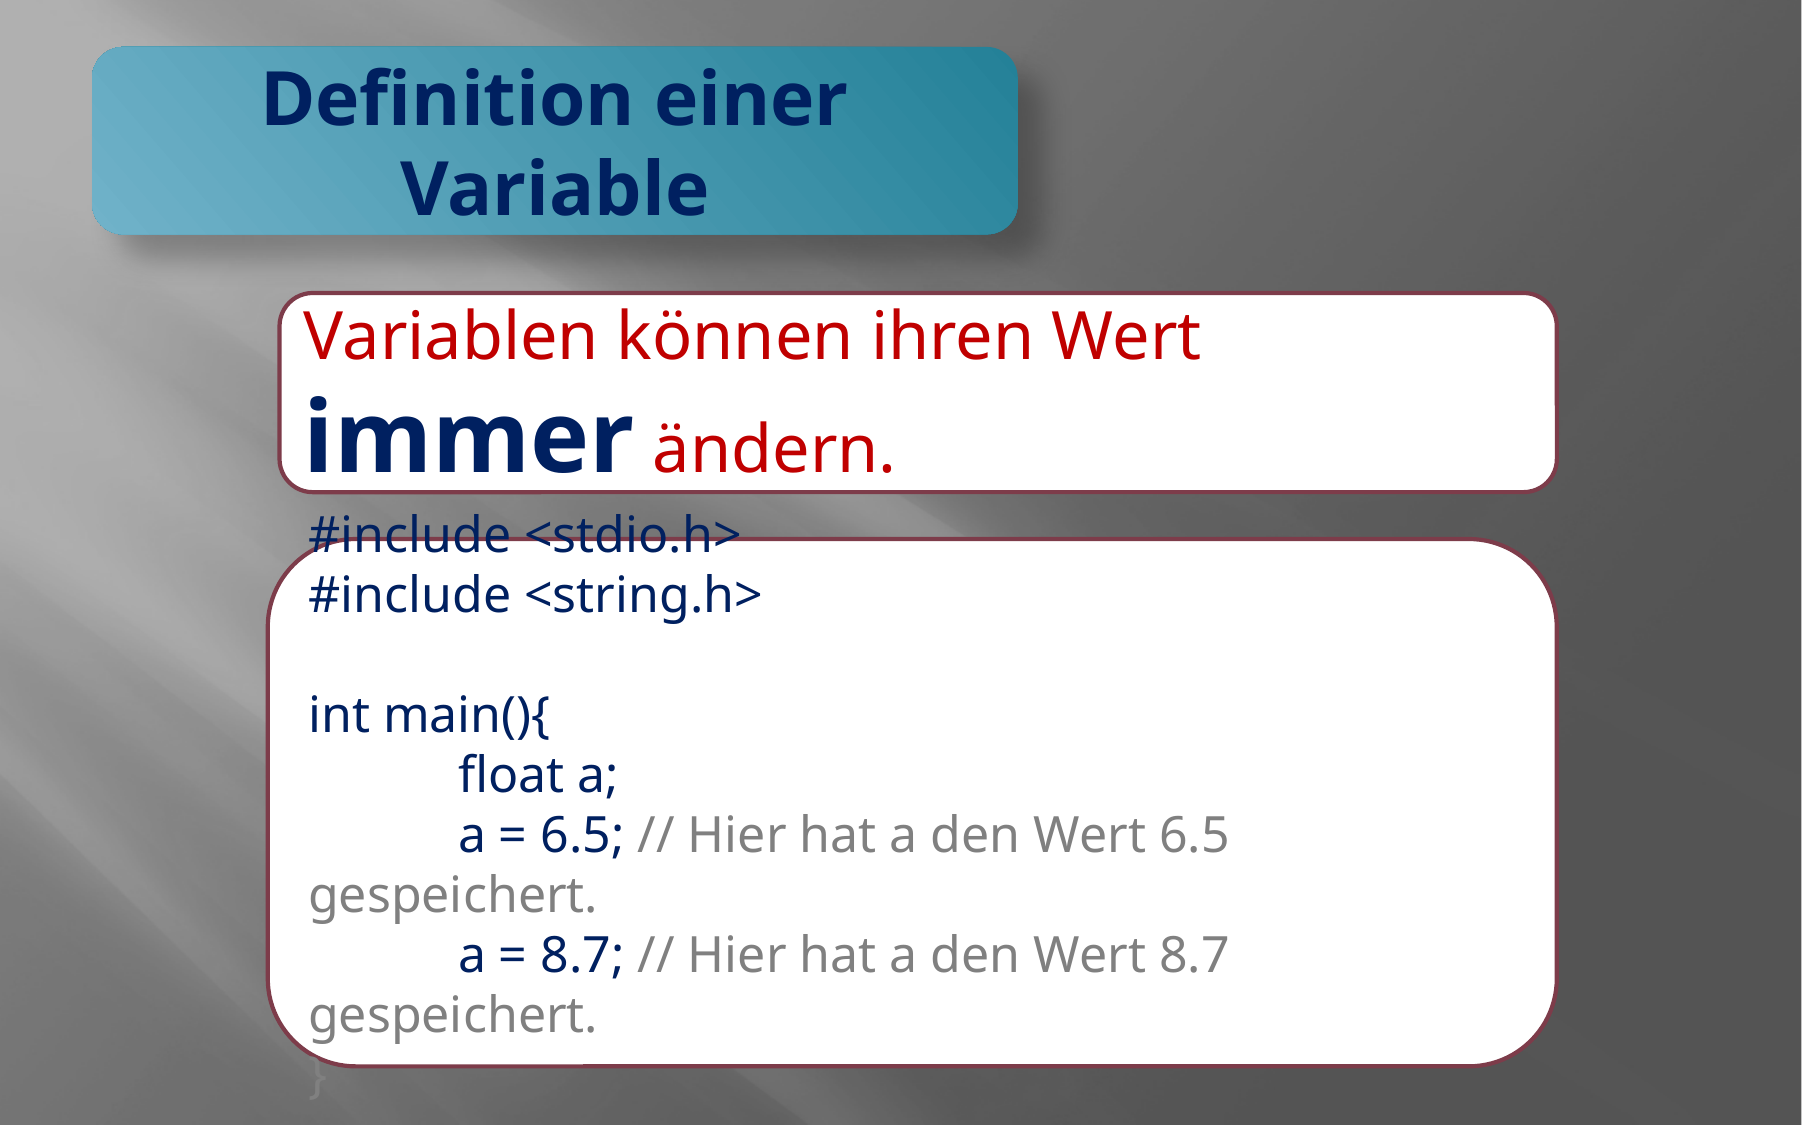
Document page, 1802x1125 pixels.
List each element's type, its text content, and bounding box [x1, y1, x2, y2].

text_box Definition einer Variable [92, 46, 1018, 235]
text_box #include <stdio.h> #include <string.h> int main(){ float a; a = 6.5; // Hier hat a den Wert 6.5 gespeichert. a = 8.7; // Hier hat a den Wert 8.7 gespeichert. } [265, 536, 1559, 1069]
text_box Variablen können ihren Wert immer ändern. [277, 290, 1559, 495]
